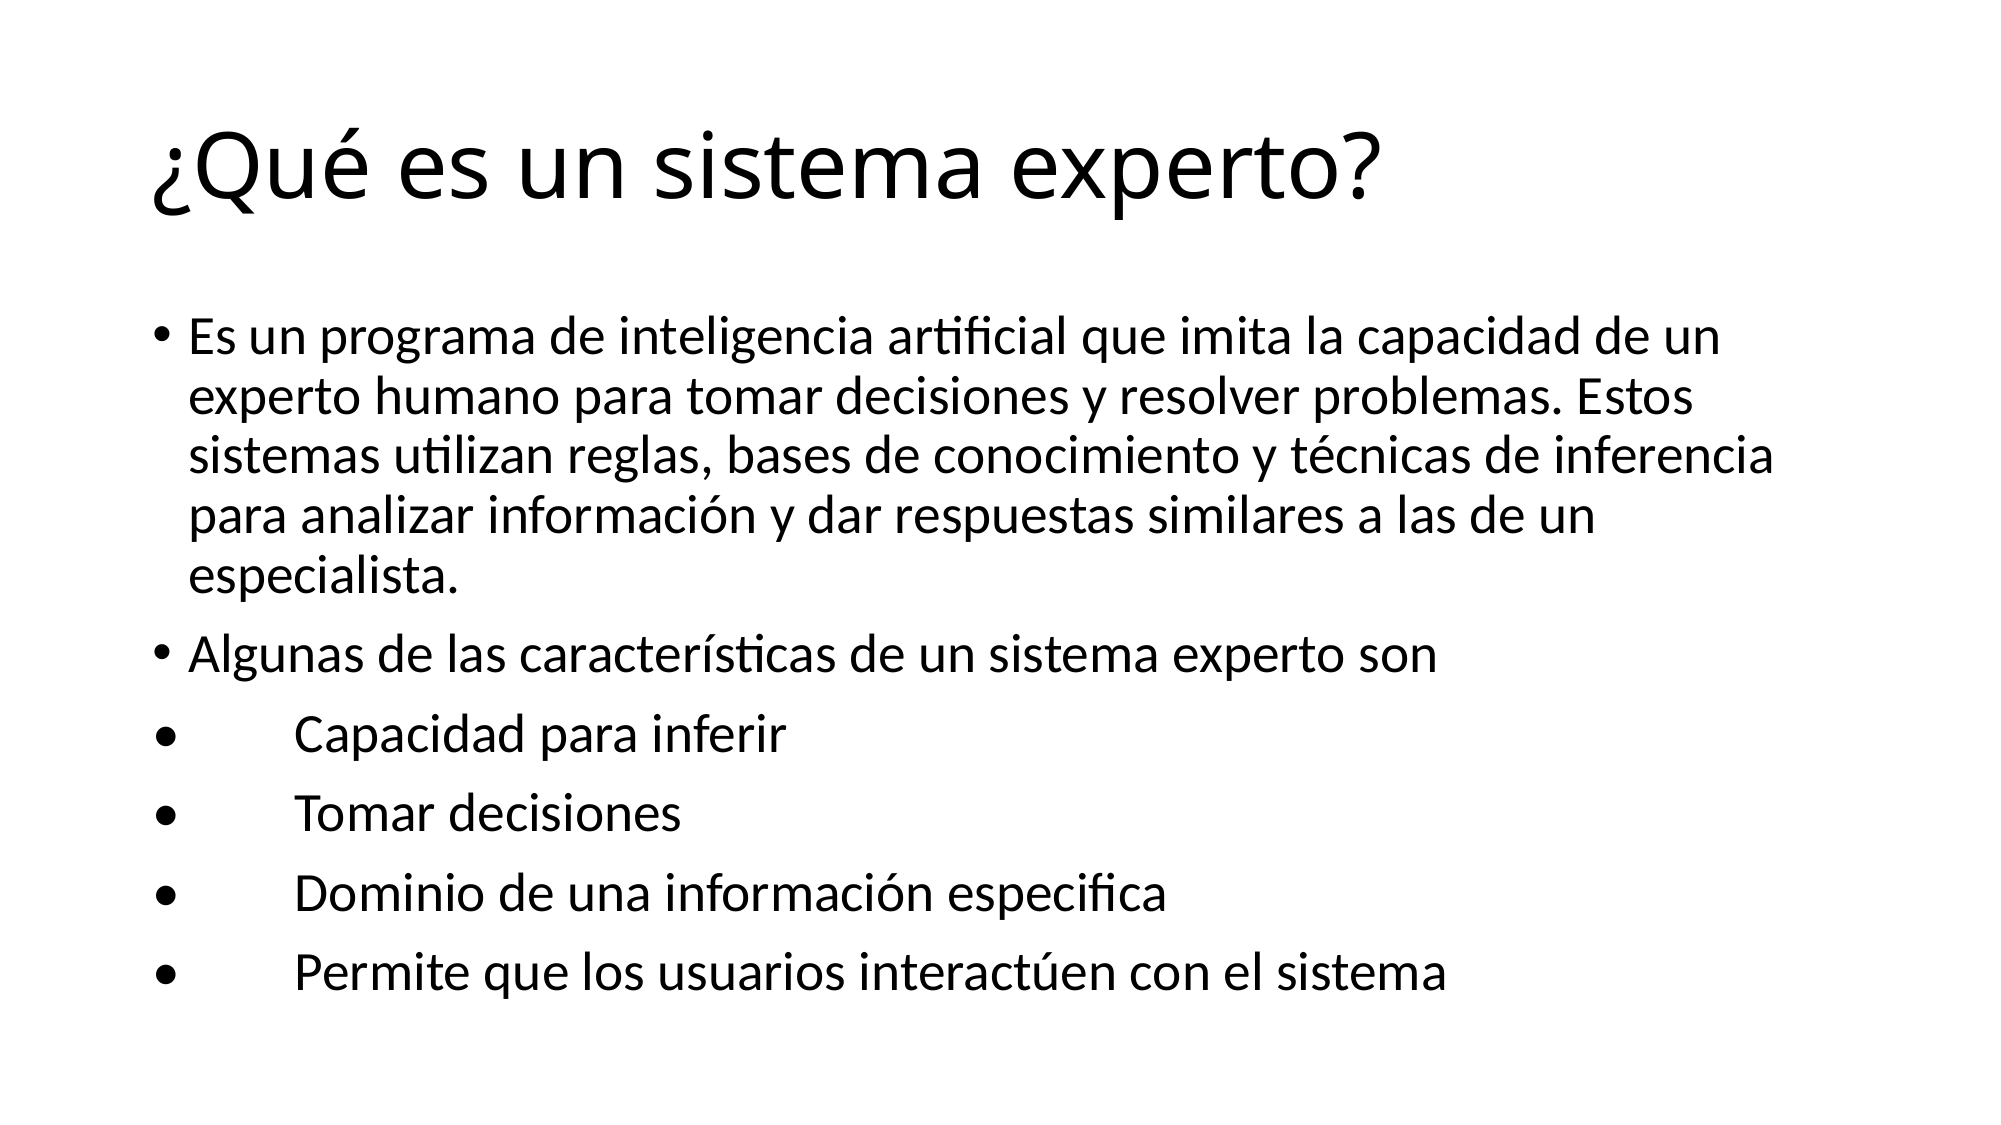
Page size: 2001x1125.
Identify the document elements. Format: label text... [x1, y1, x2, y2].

title ¿Qué es un sistema experto? [137, 59, 1863, 278]
list Es un programa de inteligencia artificial que imita la capacidad de un experto humano para tomar decisiones y resolver problemas. Estos sistemas utilizan reglas, bases de conocimiento y técnicas de inferencia para analizar información y dar respuestas similares a las de un especialista. Algunas de las características de un sistema experto son • Capacidad para inferir • Tomar decisiones • Dominio de una información especifica • Permite que los usuarios interactúen con el sistema [137, 299, 1863, 1014]
